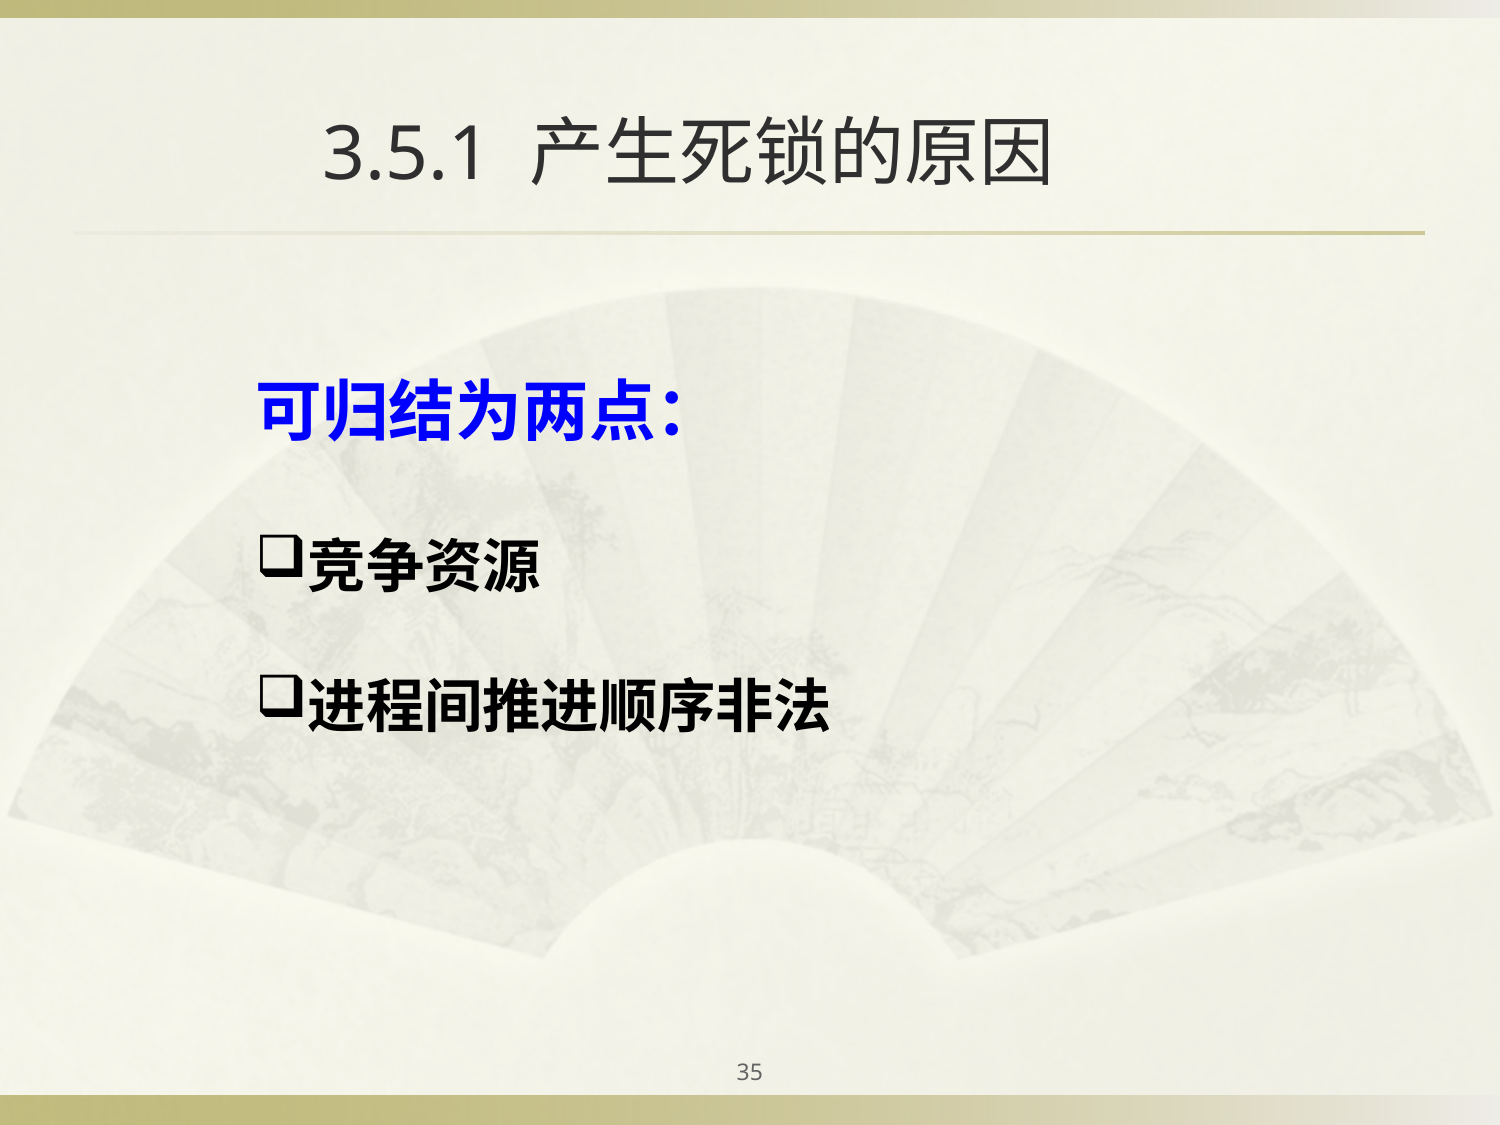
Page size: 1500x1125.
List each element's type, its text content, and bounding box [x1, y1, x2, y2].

slide_number 35 [675, 1050, 825, 1097]
text_box 可归结为两点： 竞争资源 进程间推进顺序非法 [240, 361, 1136, 747]
title 3.5.1 产生死锁的原因 [13, 56, 1364, 244]
